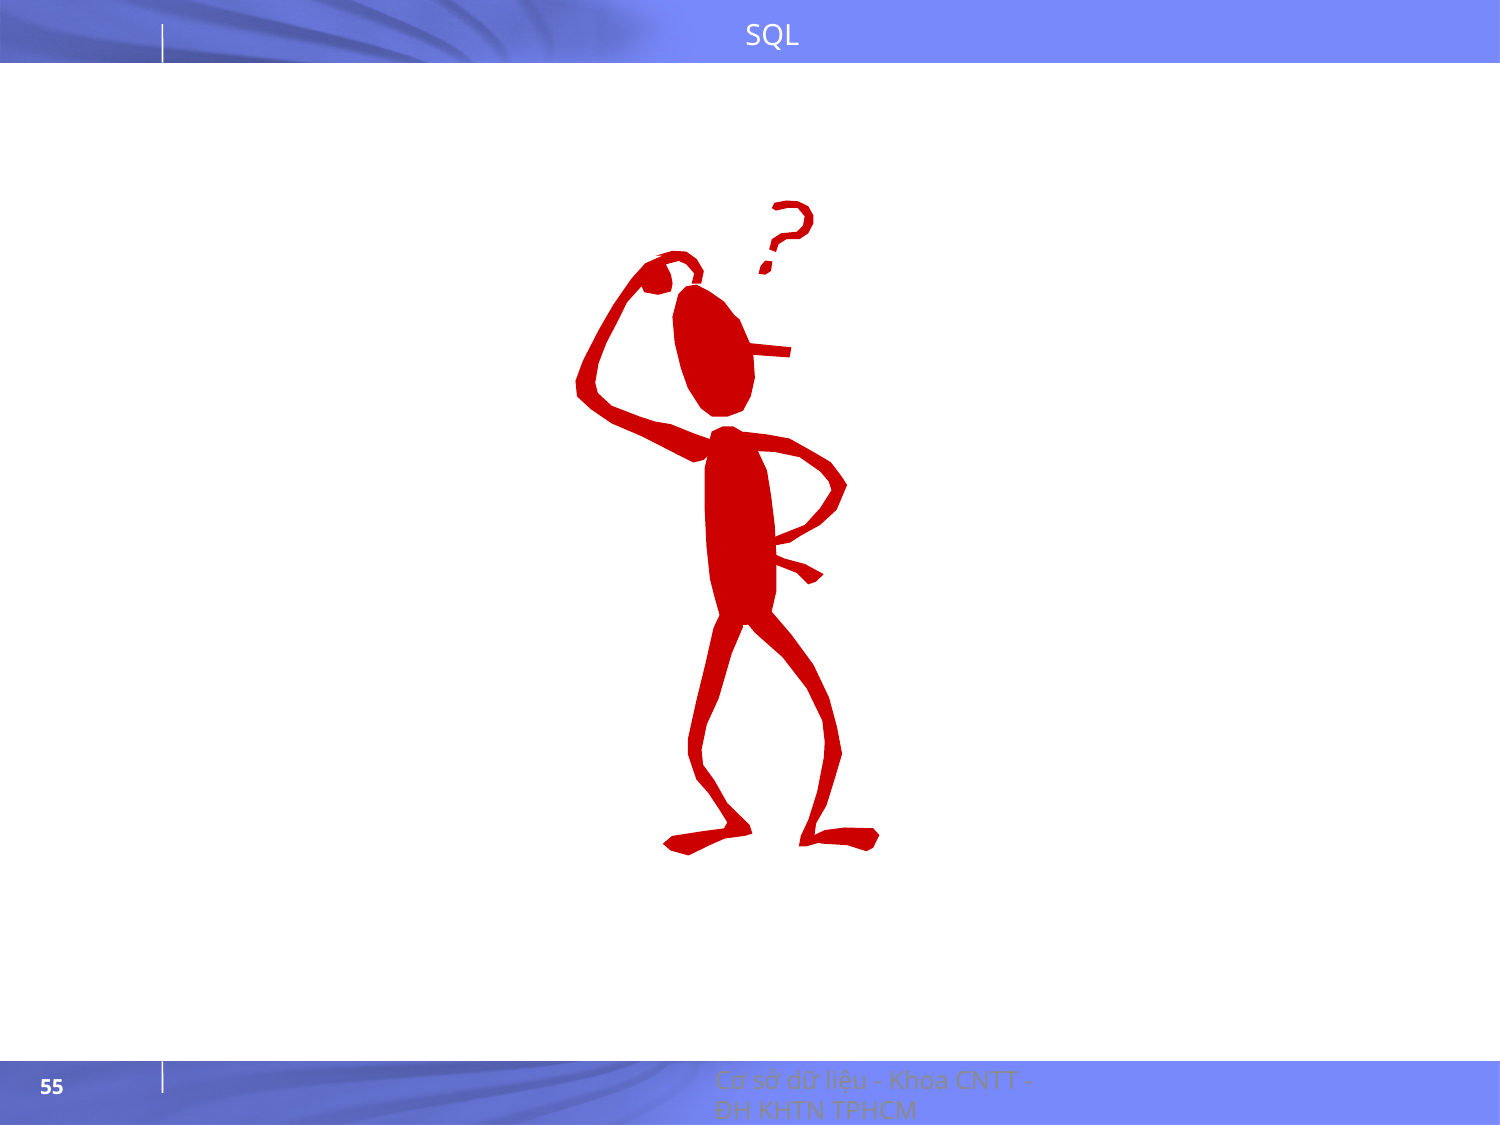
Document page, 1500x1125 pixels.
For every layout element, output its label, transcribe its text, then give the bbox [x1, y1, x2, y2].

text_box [574, 199, 880, 856]
slide_number Cơ sở dữ liệu - Khoa CNTT - ĐH KHTN TPHCM [699, 1065, 1050, 1125]
picture [0, 0, 1500, 63]
picture [0, 1061, 1500, 1125]
slide_number 55 [25, 1066, 191, 1120]
